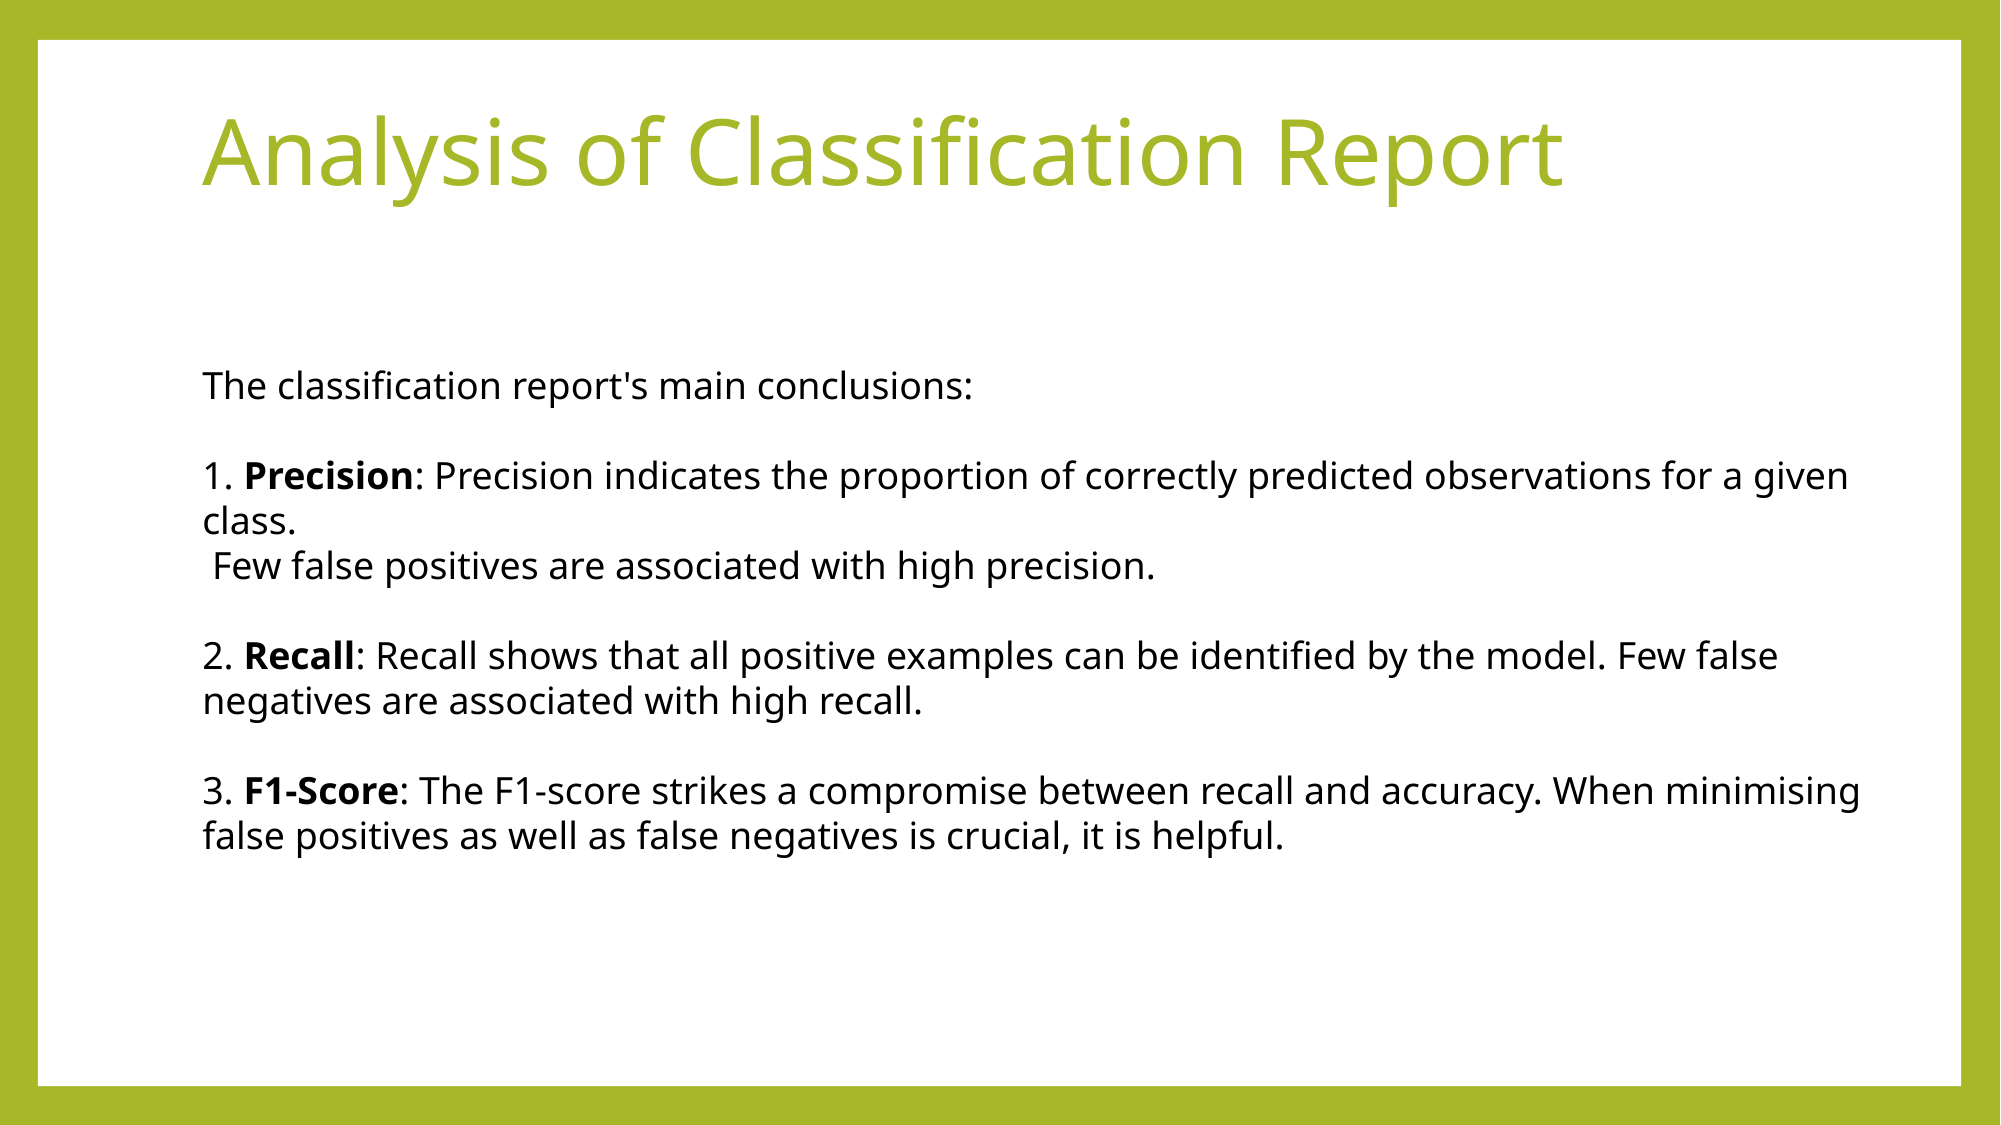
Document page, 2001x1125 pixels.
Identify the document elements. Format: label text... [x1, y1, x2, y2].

text_box The classification report's main conclusions: 1. Precision: Precision indicates the proportion of correctly predicted observations for a given class. Few false positives are associated with high precision. 2. Recall: Recall shows that all positive examples can be identified by the model. Few false negatives are associated with high recall. 3. F1-Score: The F1-score strikes a compromise between recall and accuracy. When minimising false positives as well as false negatives is crucial, it is helpful. [187, 354, 1882, 955]
title Analysis of Classification Report [187, 99, 1808, 323]
